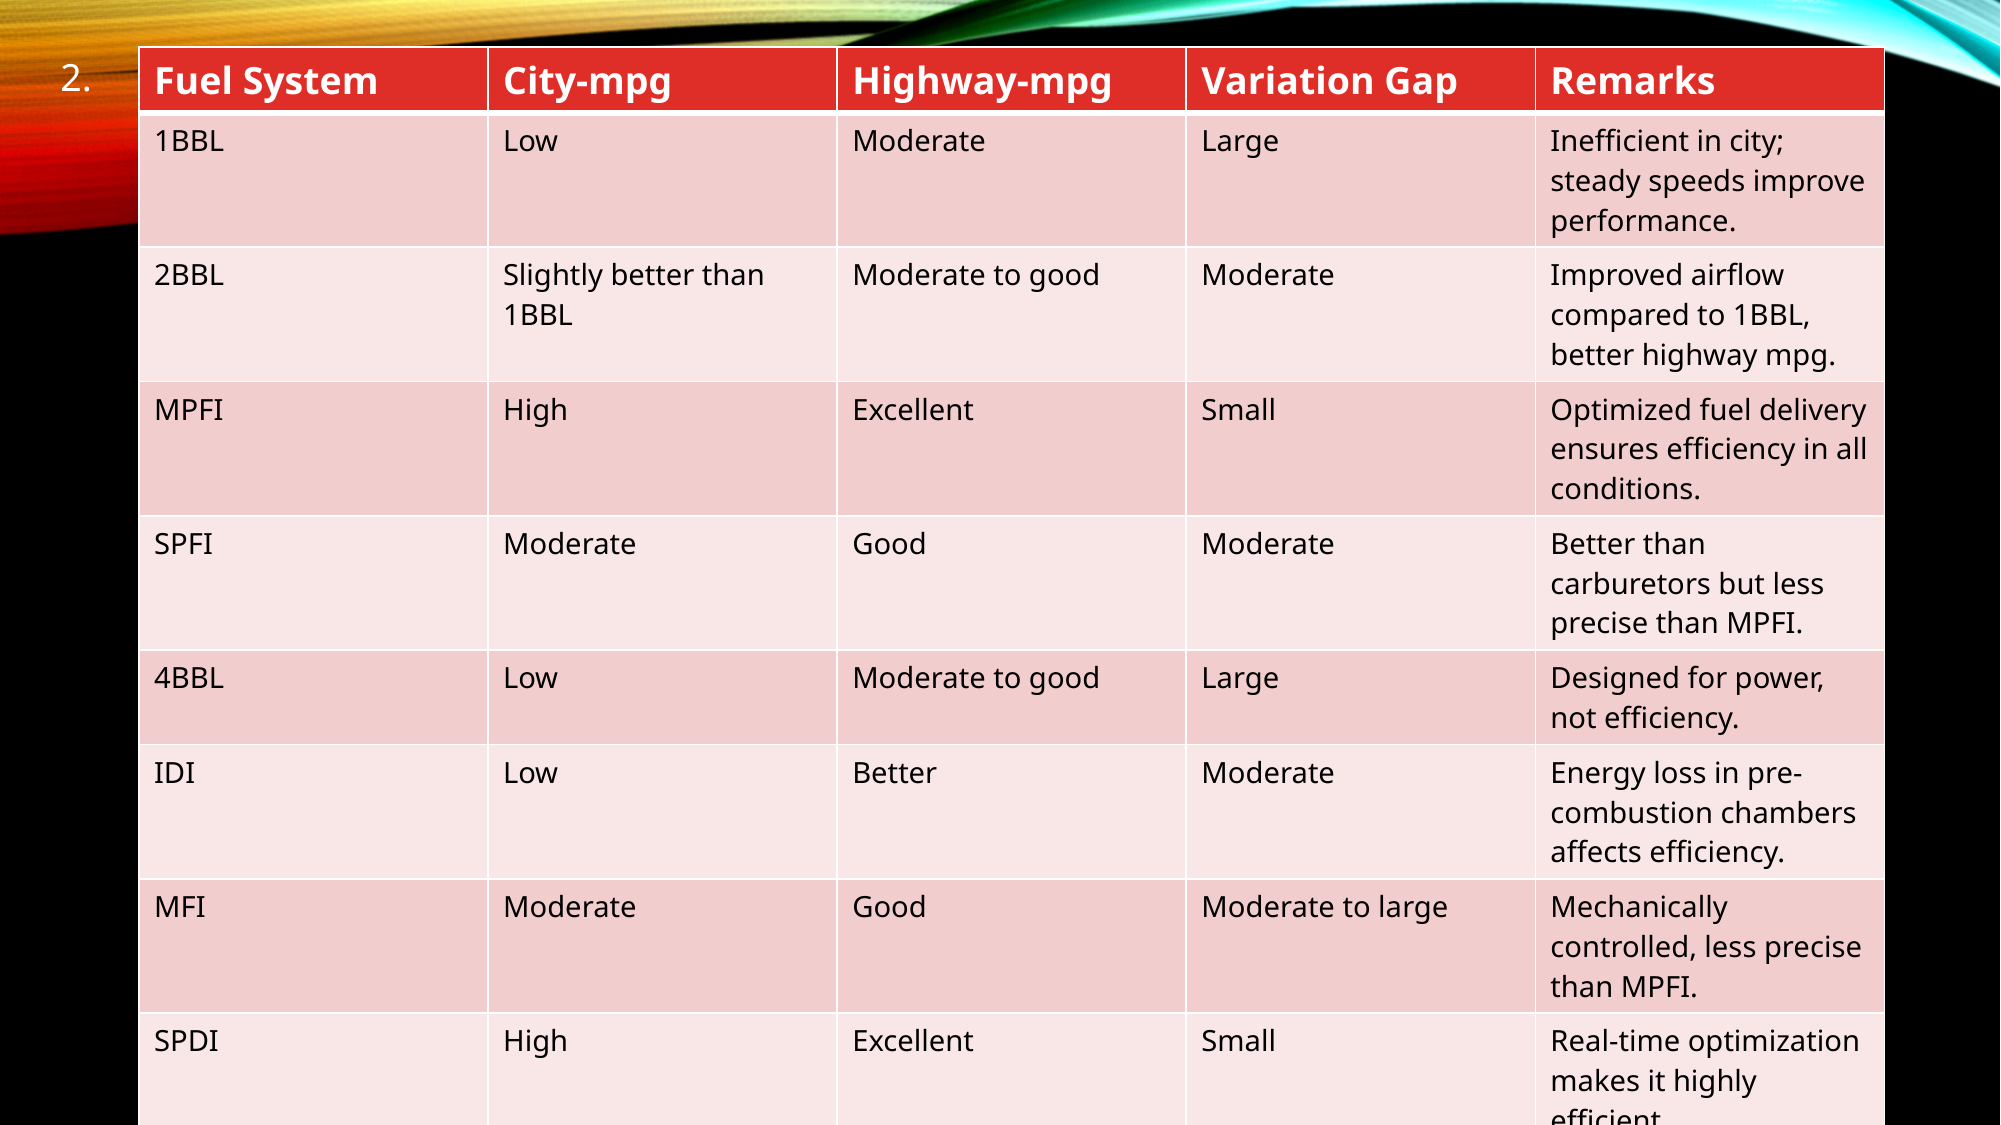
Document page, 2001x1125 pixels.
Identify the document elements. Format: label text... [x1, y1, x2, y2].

table_header Remarks [1536, 48, 1884, 110]
table_cell Moderate to good [838, 651, 1185, 744]
table_cell 1BBL [140, 116, 487, 246]
table_cell Moderate to good [838, 248, 1185, 381]
table_cell Good [838, 880, 1185, 1012]
table_cell Excellent [838, 382, 1185, 515]
table_cell Moderate [1187, 248, 1535, 381]
table_cell Moderate [838, 116, 1185, 246]
table_cell Good [838, 517, 1185, 649]
table_cell Excellent [838, 1014, 1185, 1125]
table_cell Inefficient in city; steady speeds improve performance. [1536, 116, 1884, 246]
table_header Highway-mpg [838, 48, 1185, 110]
table_cell 2BBL [140, 248, 487, 381]
table_cell SPDI [140, 1014, 487, 1125]
table_cell Designed for power, not efficiency. [1536, 651, 1884, 744]
table_header City-mpg [489, 48, 836, 110]
table_cell Moderate [489, 880, 836, 1012]
table_cell Energy loss in pre-combustion chambers affects efficiency. [1536, 745, 1884, 878]
table_cell Real-time optimization makes it highly efficient. [1536, 1014, 1884, 1125]
table_cell Moderate to large [1187, 880, 1535, 1012]
table_cell Moderate [1187, 745, 1535, 878]
table_header Variation Gap [1187, 48, 1535, 110]
table_cell Small [1187, 382, 1535, 515]
table_cell Slightly better than 1BBL [489, 248, 836, 381]
table_cell Low [489, 651, 836, 744]
table_cell High [489, 382, 836, 515]
table_cell MPFI [140, 382, 487, 515]
table_cell MFI [140, 880, 487, 1012]
table_header Fuel System [140, 48, 487, 110]
table_cell Better [838, 745, 1185, 878]
table_cell Small [1187, 1014, 1535, 1125]
picture [0, 0, 2000, 237]
table_cell Large [1187, 651, 1535, 744]
table_cell Better than carburetors but less precise than MPFI. [1536, 517, 1884, 649]
table_cell Large [1187, 116, 1535, 246]
table_cell Moderate [489, 517, 836, 649]
table_cell Low [489, 745, 836, 878]
table_cell Low [489, 116, 836, 246]
table_cell Moderate [1187, 517, 1535, 649]
table_cell SPFI [140, 517, 487, 649]
table_cell 4BBL [140, 651, 487, 744]
table_cell High [489, 1014, 836, 1125]
table_cell IDI [140, 745, 487, 878]
table_cell Optimized fuel delivery ensures efficiency in all conditions. [1536, 382, 1884, 515]
table_cell Mechanically controlled, less precise than MPFI. [1536, 880, 1884, 1012]
text_box 2. [45, 46, 129, 107]
table_cell Improved airflow compared to 1BBL, better highway mpg. [1536, 248, 1884, 381]
